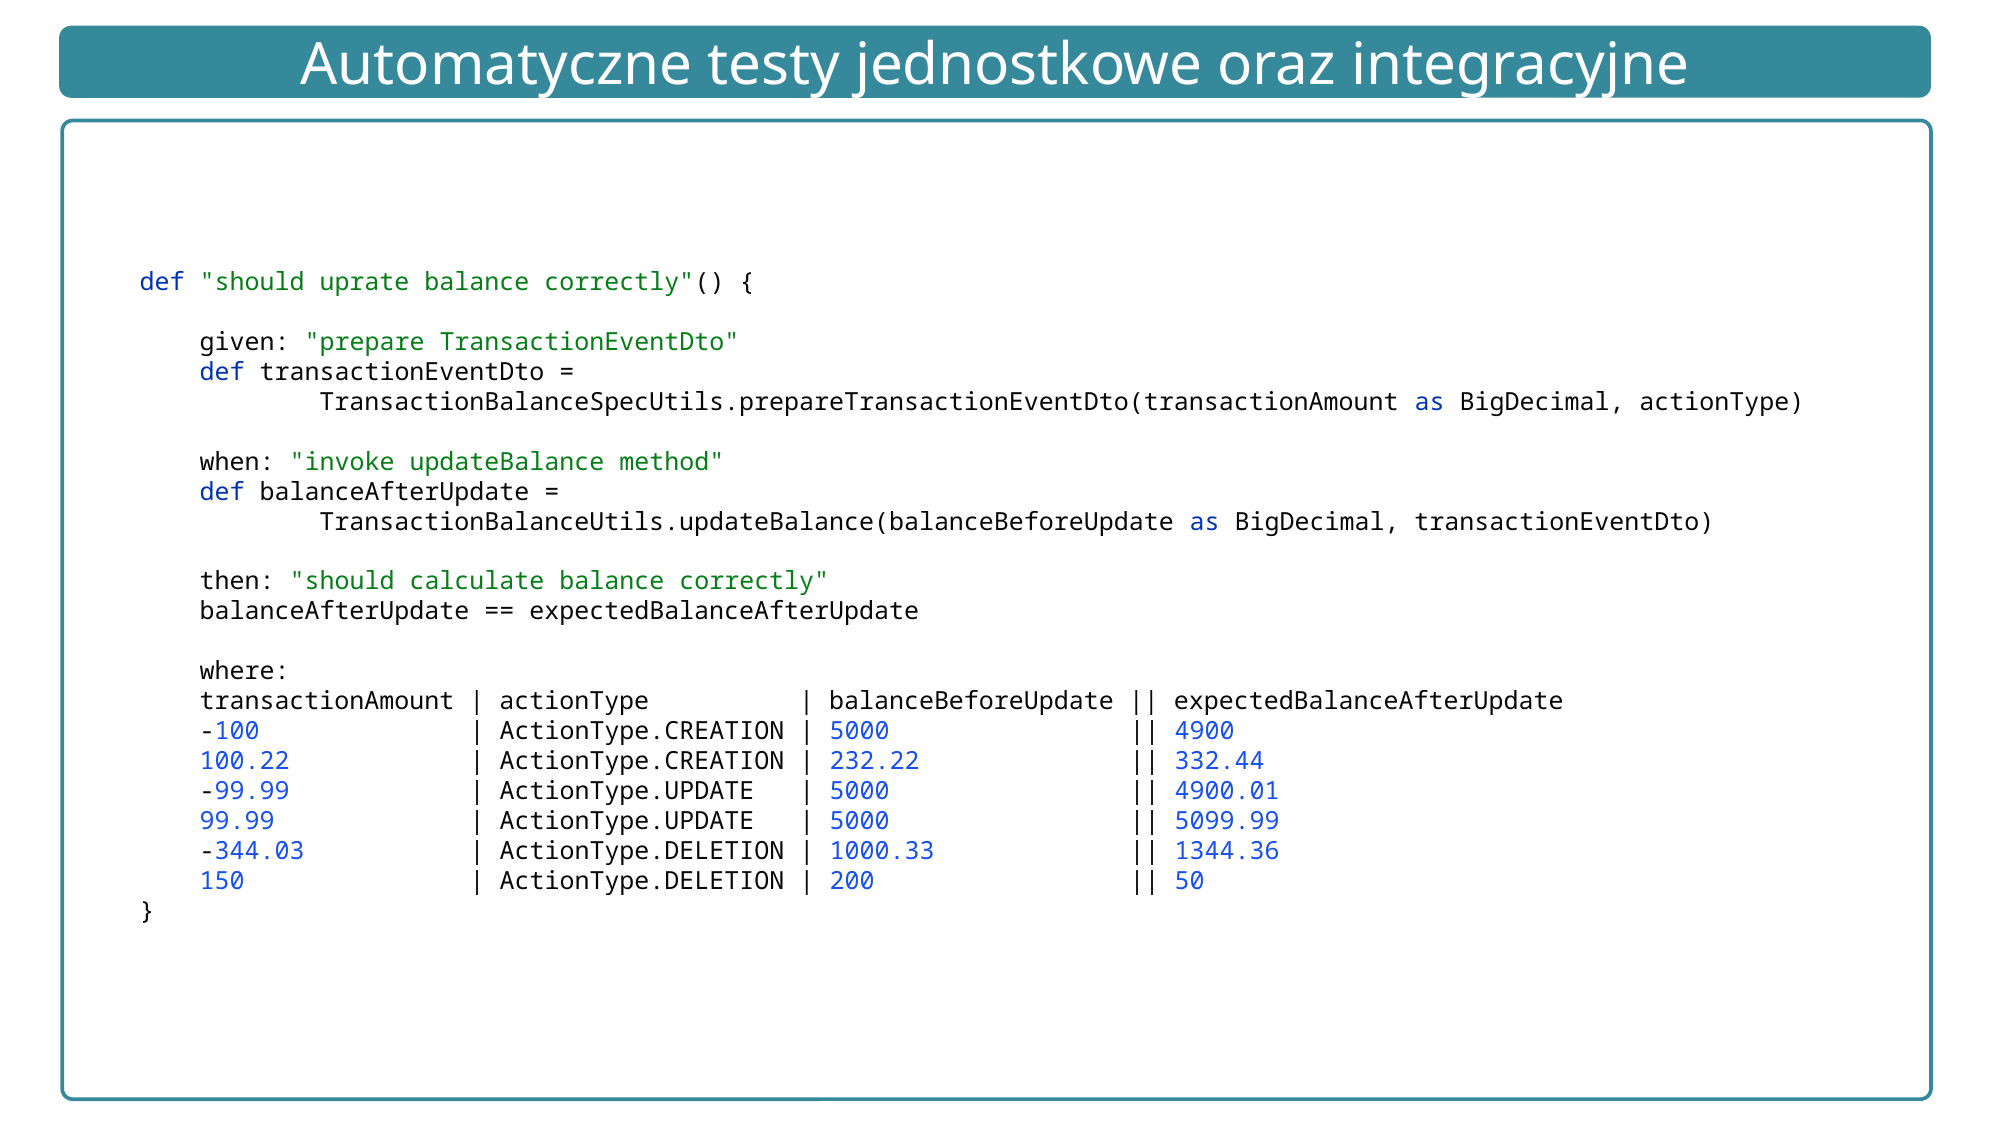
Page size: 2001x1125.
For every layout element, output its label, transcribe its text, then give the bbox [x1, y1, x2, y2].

text_box def "should uprate balance correctly"() { given: "prepare TransactionEventDto" def transactionEventDto = TransactionBalanceSpecUtils.prepareTransactionEventDto(transactionAmount as BigDecimal, actionType) when: "invoke updateBalance method" def balanceAfterUpdate = TransactionBalanceUtils.updateBalance(balanceBeforeUpdate as BigDecimal, transactionEventDto) then: "should calculate balance correctly" balanceAfterUpdate == expectedBalanceAfterUpdate where: transactionAmount | actionType | balanceBeforeUpdate || expectedBalanceAfterUpdate -100 | ActionType.CREATION | 5000 || 4900 100.22 | ActionType.CREATION | 232.22 || 332.44 -99.99 | ActionType.UPDATE | 5000 || 4900.01 99.99 | ActionType.UPDATE | 5000 || 5099.99 -344.03 | ActionType.DELETION | 1000.33 || 1344.36 150 | ActionType.DELETION | 200 || 50 } [124, 257, 1914, 962]
text_box Automatyczne testy jednostkowe oraz integracyjne [58, 24, 1933, 99]
text_box [61, 119, 1933, 1101]
